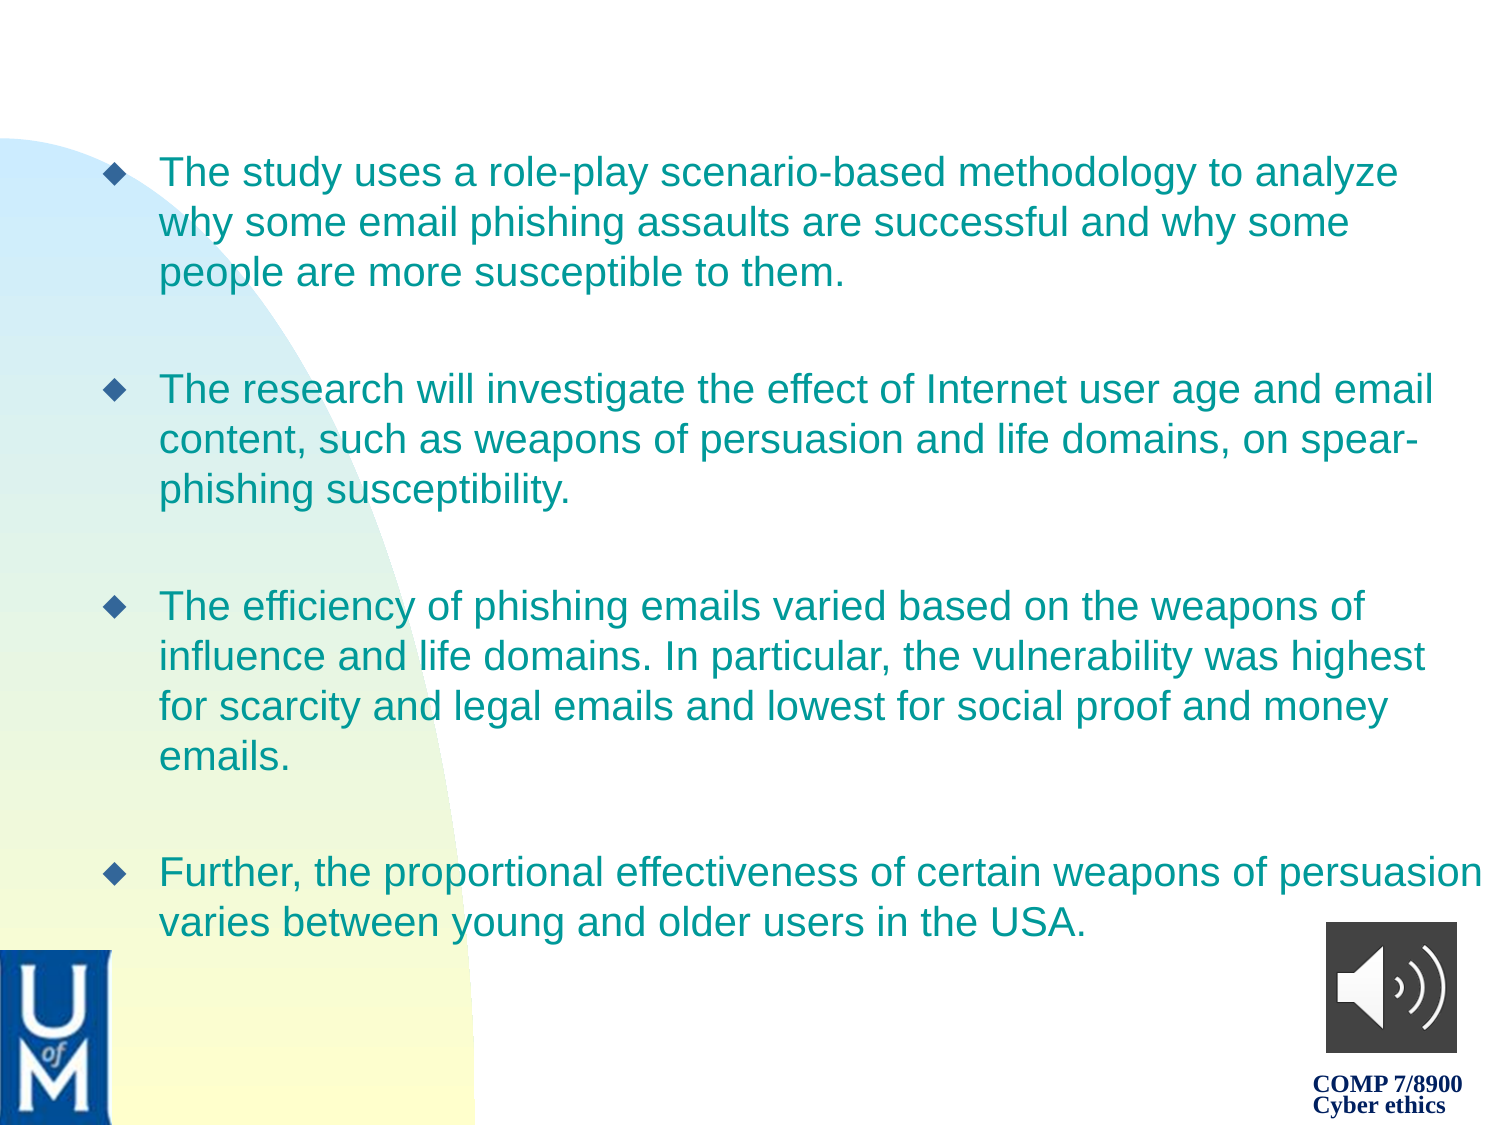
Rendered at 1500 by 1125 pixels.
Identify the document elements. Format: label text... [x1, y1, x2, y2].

picture [0, 950, 112, 1125]
list The study uses a role-play scenario-based methodology to analyze why some email phishing assaults are successful and why some people are more susceptible to them. The research will investigate the effect of Internet user age and email content, such as weapons of persuasion and life domains, on spear-phishing susceptibility. The efficiency of phishing emails varied based on the weapons of influence and life domains. In particular, the vulnerability was highest for scarcity and legal emails and lowest for social proof and money emails. Further, the proportional effectiveness of certain weapons of persuasion varies between young and older users in the USA. [87, 137, 1500, 988]
picture [1324, 920, 1459, 1055]
